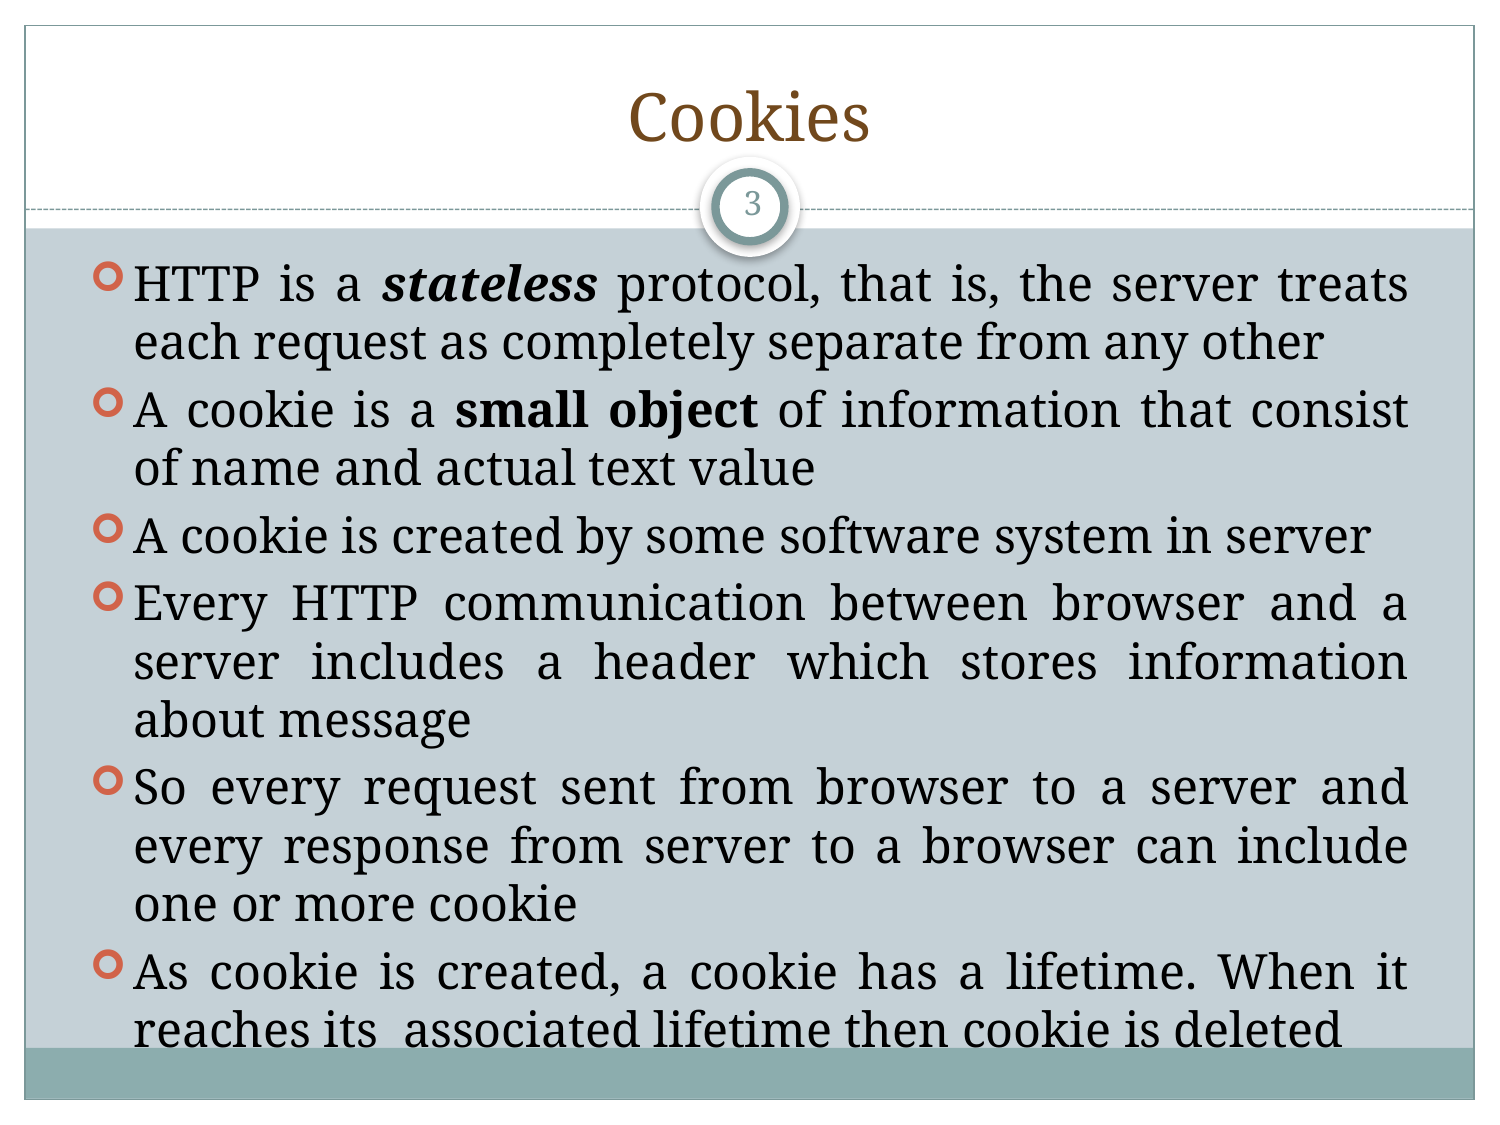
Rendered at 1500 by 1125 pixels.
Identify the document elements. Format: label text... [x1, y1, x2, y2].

slide_number 3 [715, 168, 791, 241]
list HTTP is a stateless protocol, that is, the server treats each request as completely separate from any other A cookie is a small object of information that consist of name and actual text value A cookie is created by some software system in server Every HTTP communication between browser and a server includes a header which stores information about message So every request sent from browser to a server and every response from server to a browser can include one or more cookie As cookie is created, a cookie has a lifetime. When it reaches its associated lifetime then cookie is deleted [75, 245, 1425, 1075]
title Cookies [75, 66, 1425, 163]
